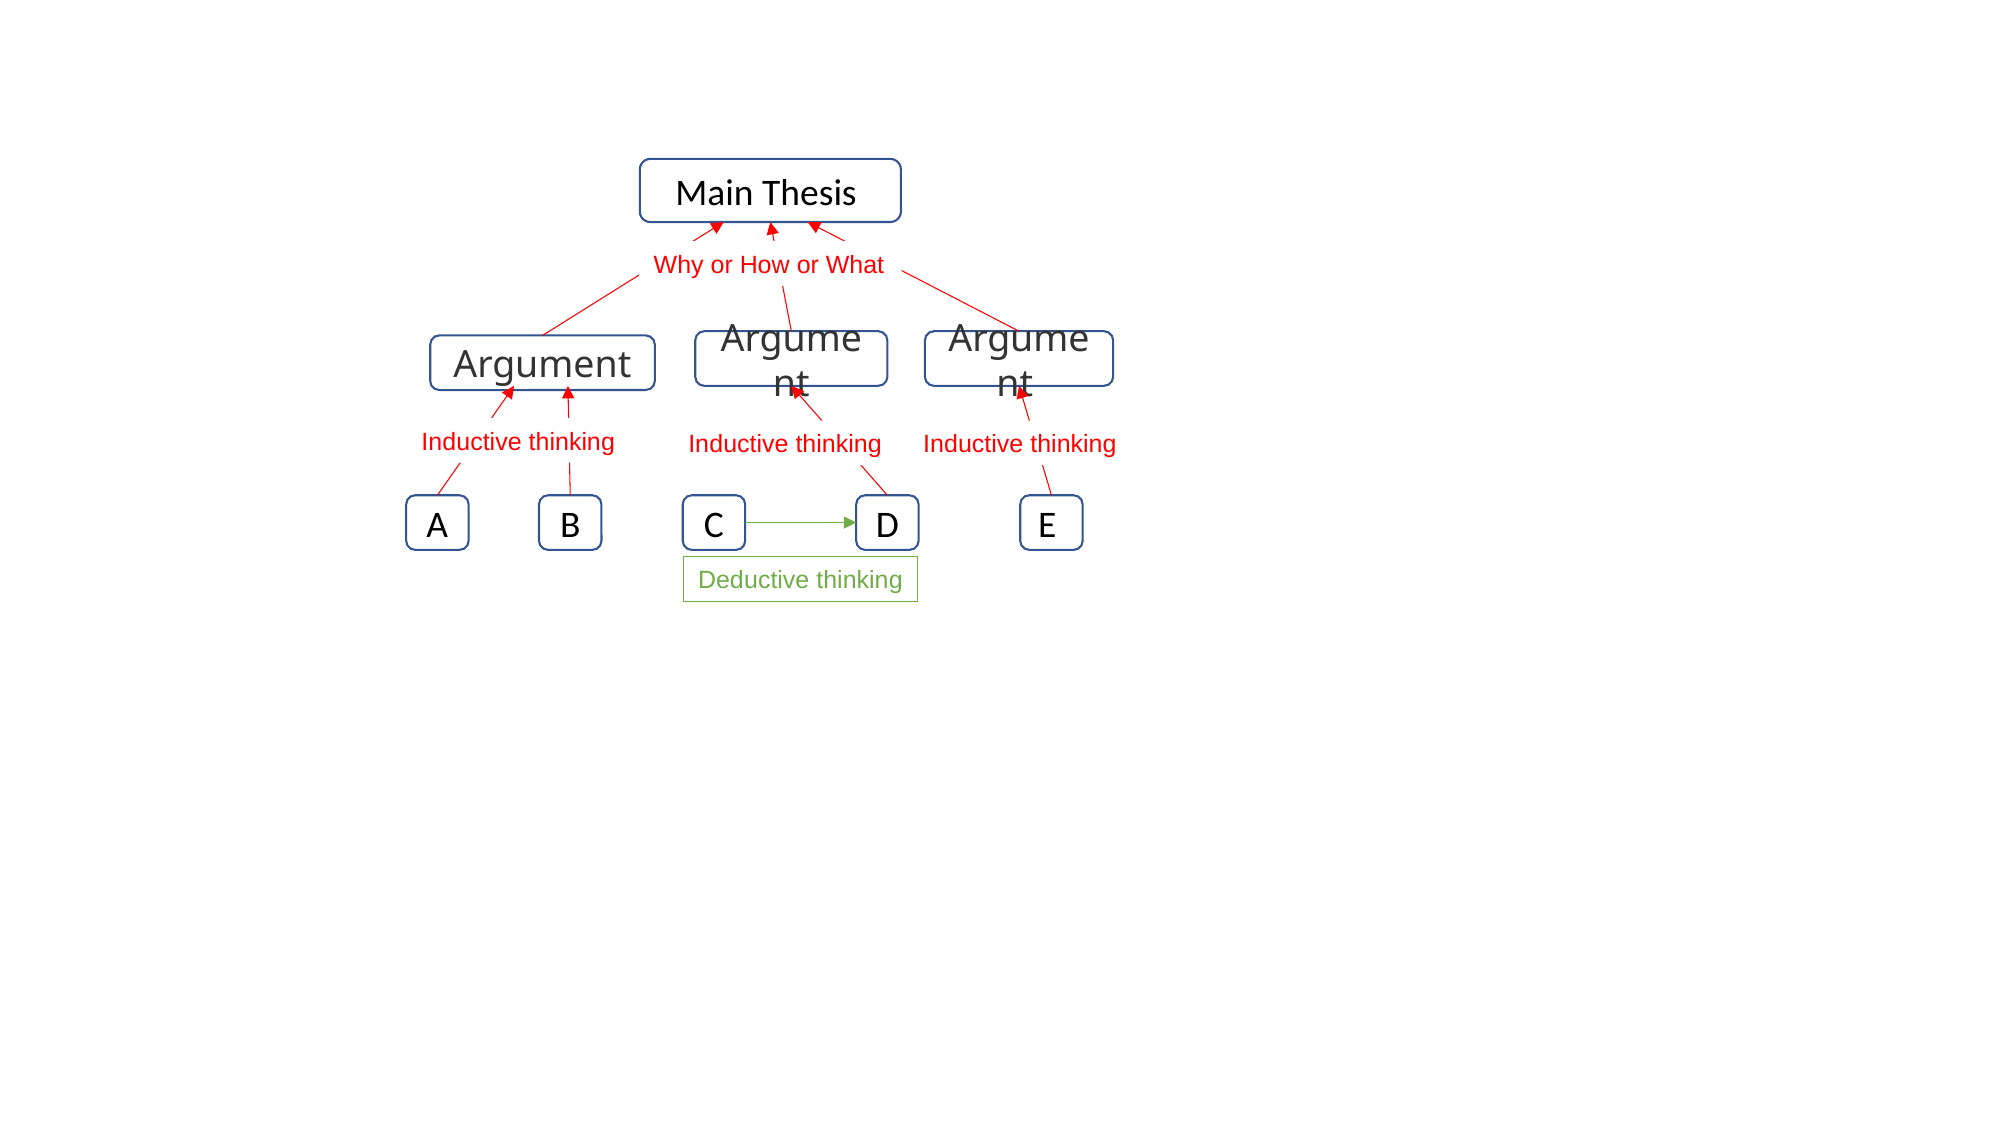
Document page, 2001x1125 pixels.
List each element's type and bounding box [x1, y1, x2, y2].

text_box [406, 158, 1133, 602]
